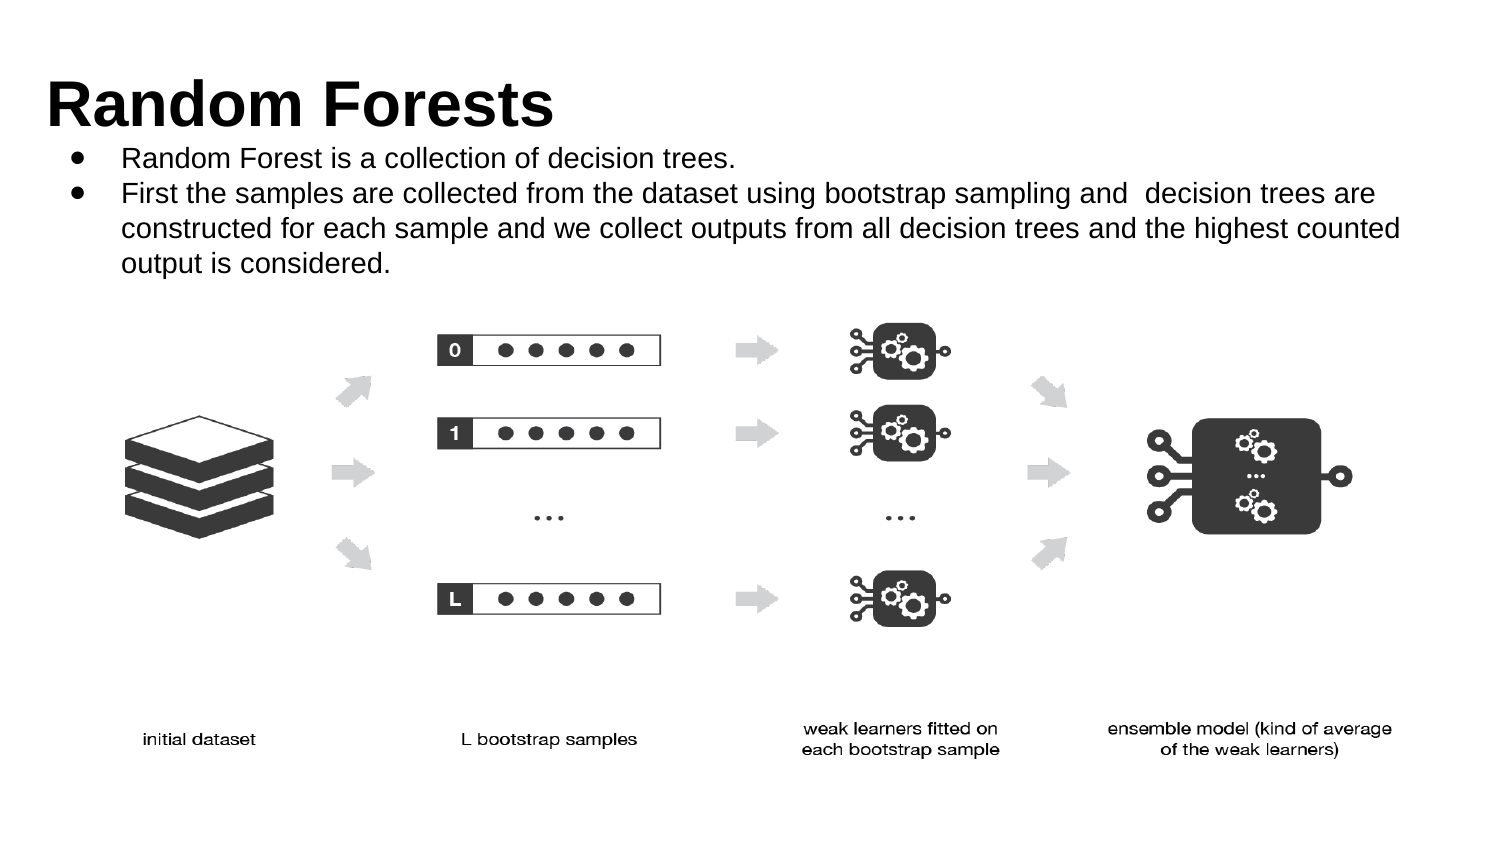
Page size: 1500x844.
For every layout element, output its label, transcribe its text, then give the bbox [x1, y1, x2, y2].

picture [24, 261, 1476, 811]
text_box Random Forests Random Forest is a collection of decision trees. First the samples are collected from the dataset using bootstrap sampling and decision trees are constructed for each sample and we collect outputs from all decision trees and the highest counted output is considered. [30, 35, 1470, 260]
